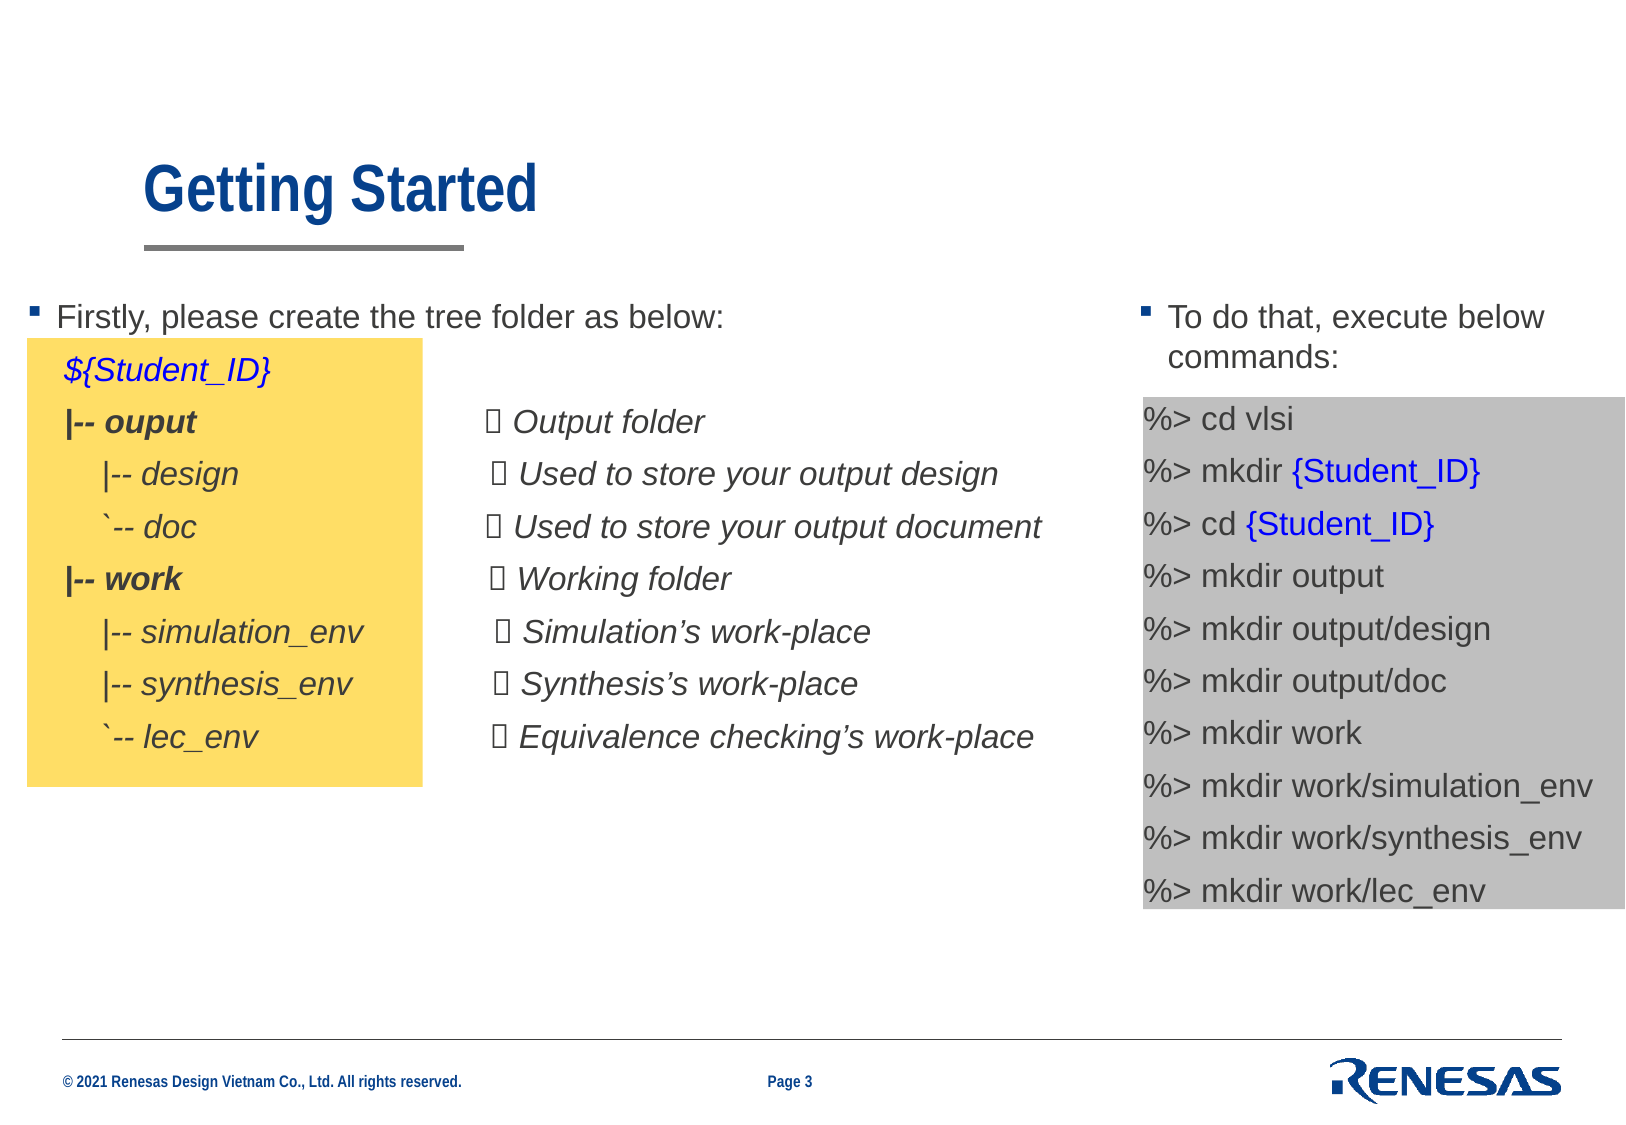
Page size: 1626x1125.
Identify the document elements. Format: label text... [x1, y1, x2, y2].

text_box [25, 336, 425, 789]
slide_number Page 3 [767, 1070, 858, 1091]
list Firstly, please create the tree folder as below: ${Student_ID} |-- ouput  Output folder |-- design  Used to store your output design `-- doc  Used to store your output document |-- work  Working folder |-- simulation_env  Simulation’s work-place |-- synthesis_env  Synthesis’s work-place `-- lec_env  Equivalence checking’s work-place [27, 295, 1144, 760]
picture [1330, 1058, 1561, 1104]
text_box To do that, execute below commands: [1138, 295, 1569, 376]
text_box %> cd vlsi %> mkdir {Student_ID} %> cd {Student_ID} %> mkdir output %> mkdir output/design %> mkdir output/doc %> mkdir work %> mkdir work/simulation_env %> mkdir work/synthesis_env %> mkdir work/lec_env [1143, 397, 1625, 910]
title Getting Started [143, 153, 1280, 227]
